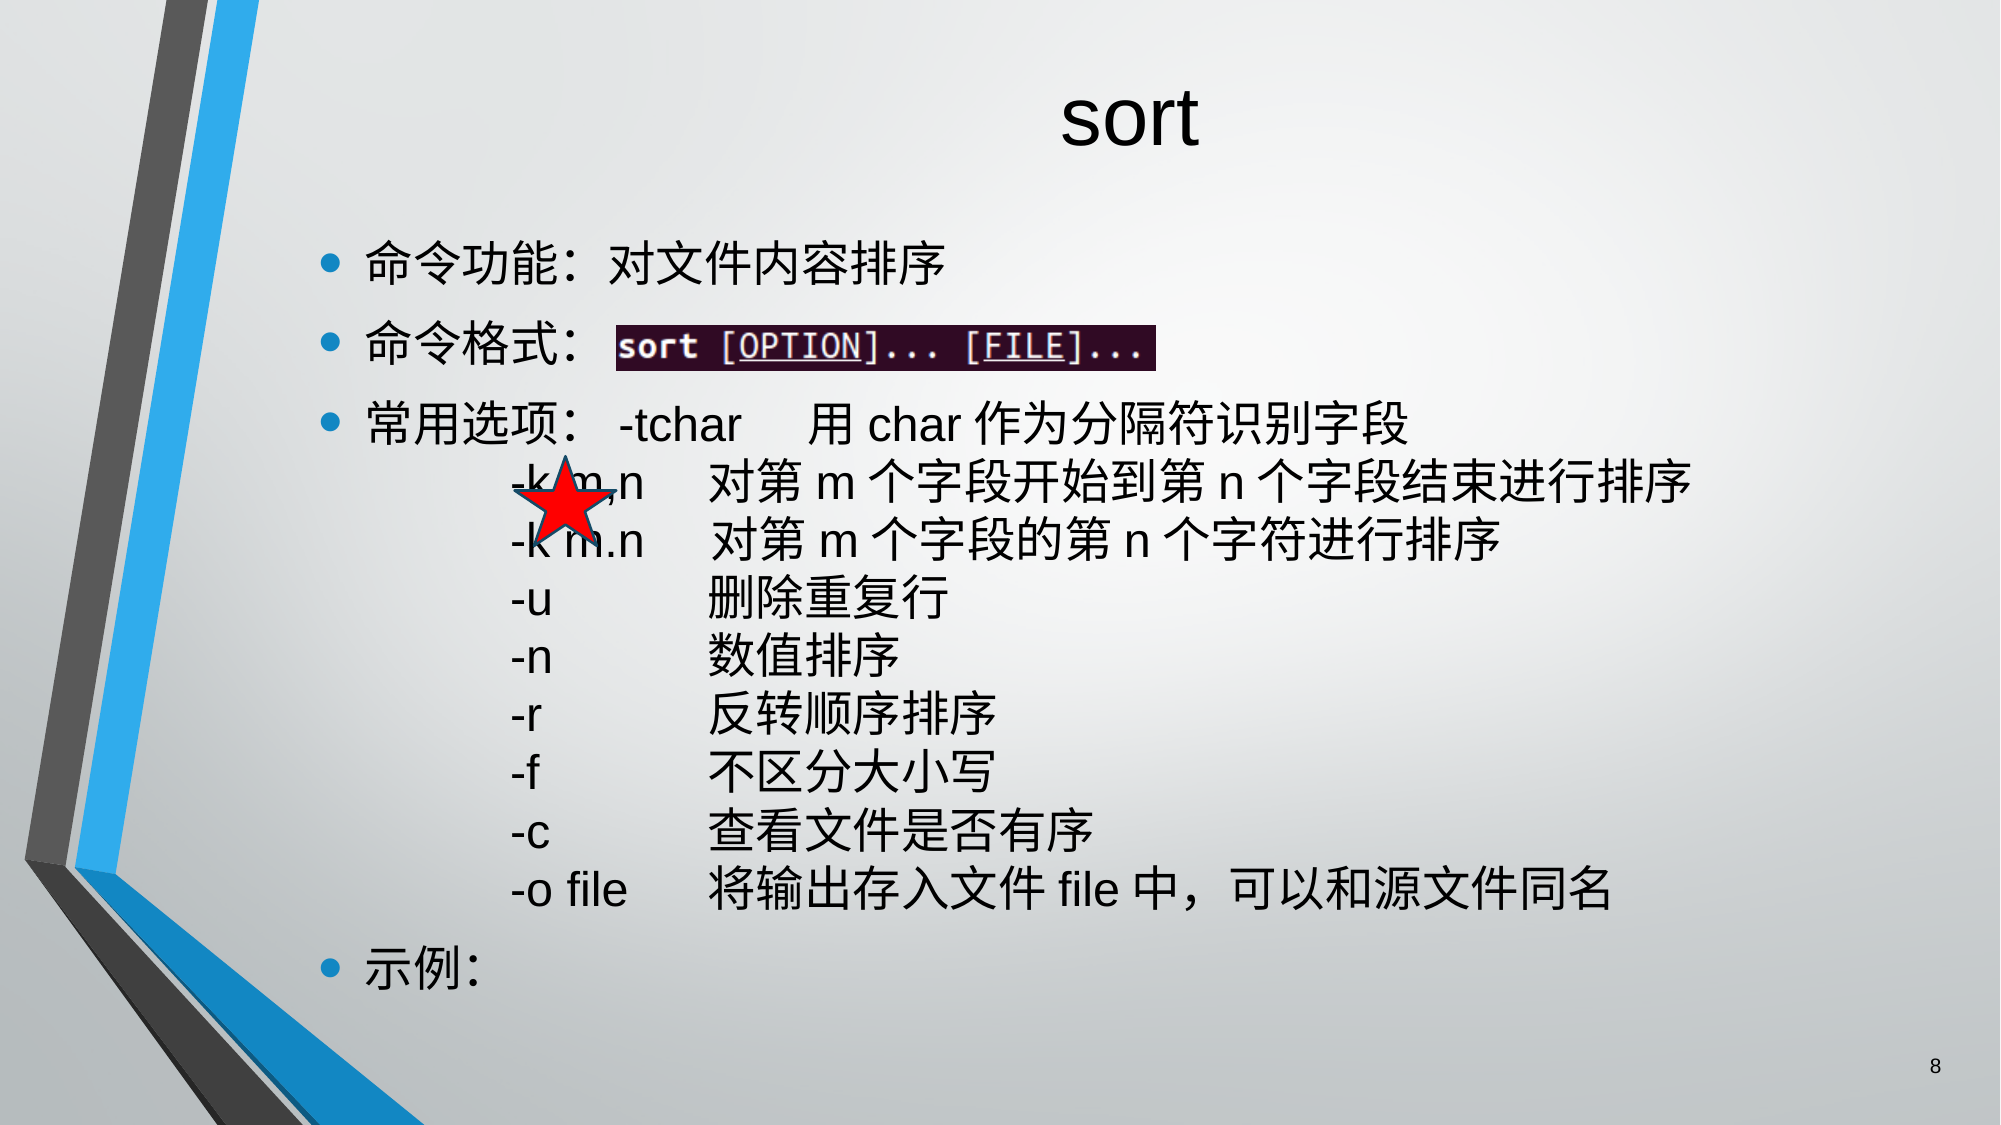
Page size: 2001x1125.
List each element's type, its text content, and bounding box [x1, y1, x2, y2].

title sort [304, 38, 1957, 187]
slide_number 8 [1866, 1034, 1957, 1095]
text_box [513, 454, 618, 547]
picture [616, 325, 1156, 372]
list 命令功能：对文件内容排序 命令格式： 常用选项：-tchar 用char作为分隔符识别字段 -k m,n 对第m个字段开始到第n个字段结束进行排序 -k m.n 对第m个字段的第n个字符进行排序 -u 删除重复行 -n 数值排序 -r 反转顺序排序 -f 不区分大小写 -c 查看文件是否有序 -o file 将输出存入文件file中，可以和源文件同名 示例： [304, 202, 1957, 1014]
